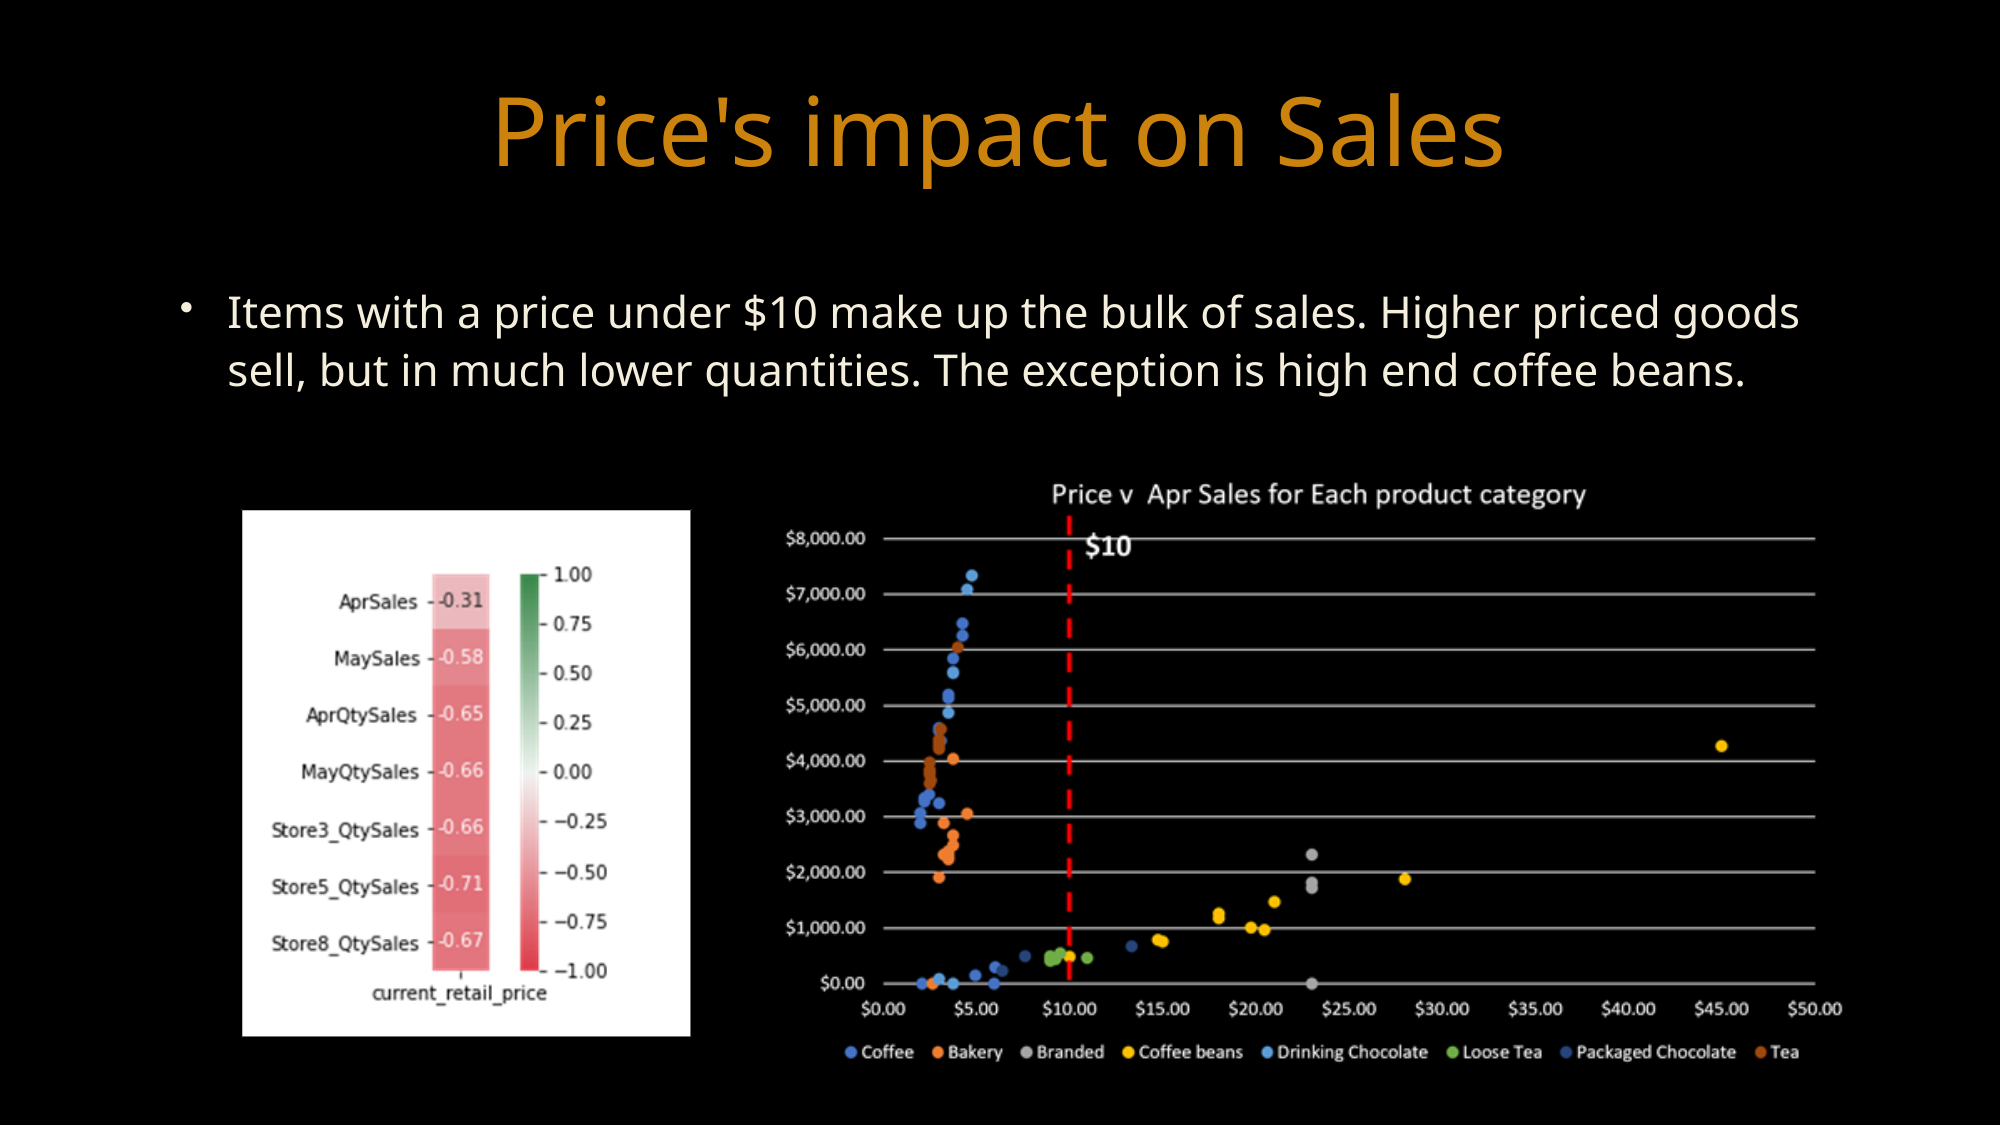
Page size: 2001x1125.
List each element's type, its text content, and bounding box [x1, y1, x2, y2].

picture [774, 473, 1849, 1072]
picture [241, 508, 692, 1038]
title Price's impact on Sales [149, 31, 1849, 239]
list Items with a price under $10 make up the bulk of sales. Higher priced goods sell, but in much lower quantities. The exception is high end coffee beans. [160, 271, 1860, 405]
